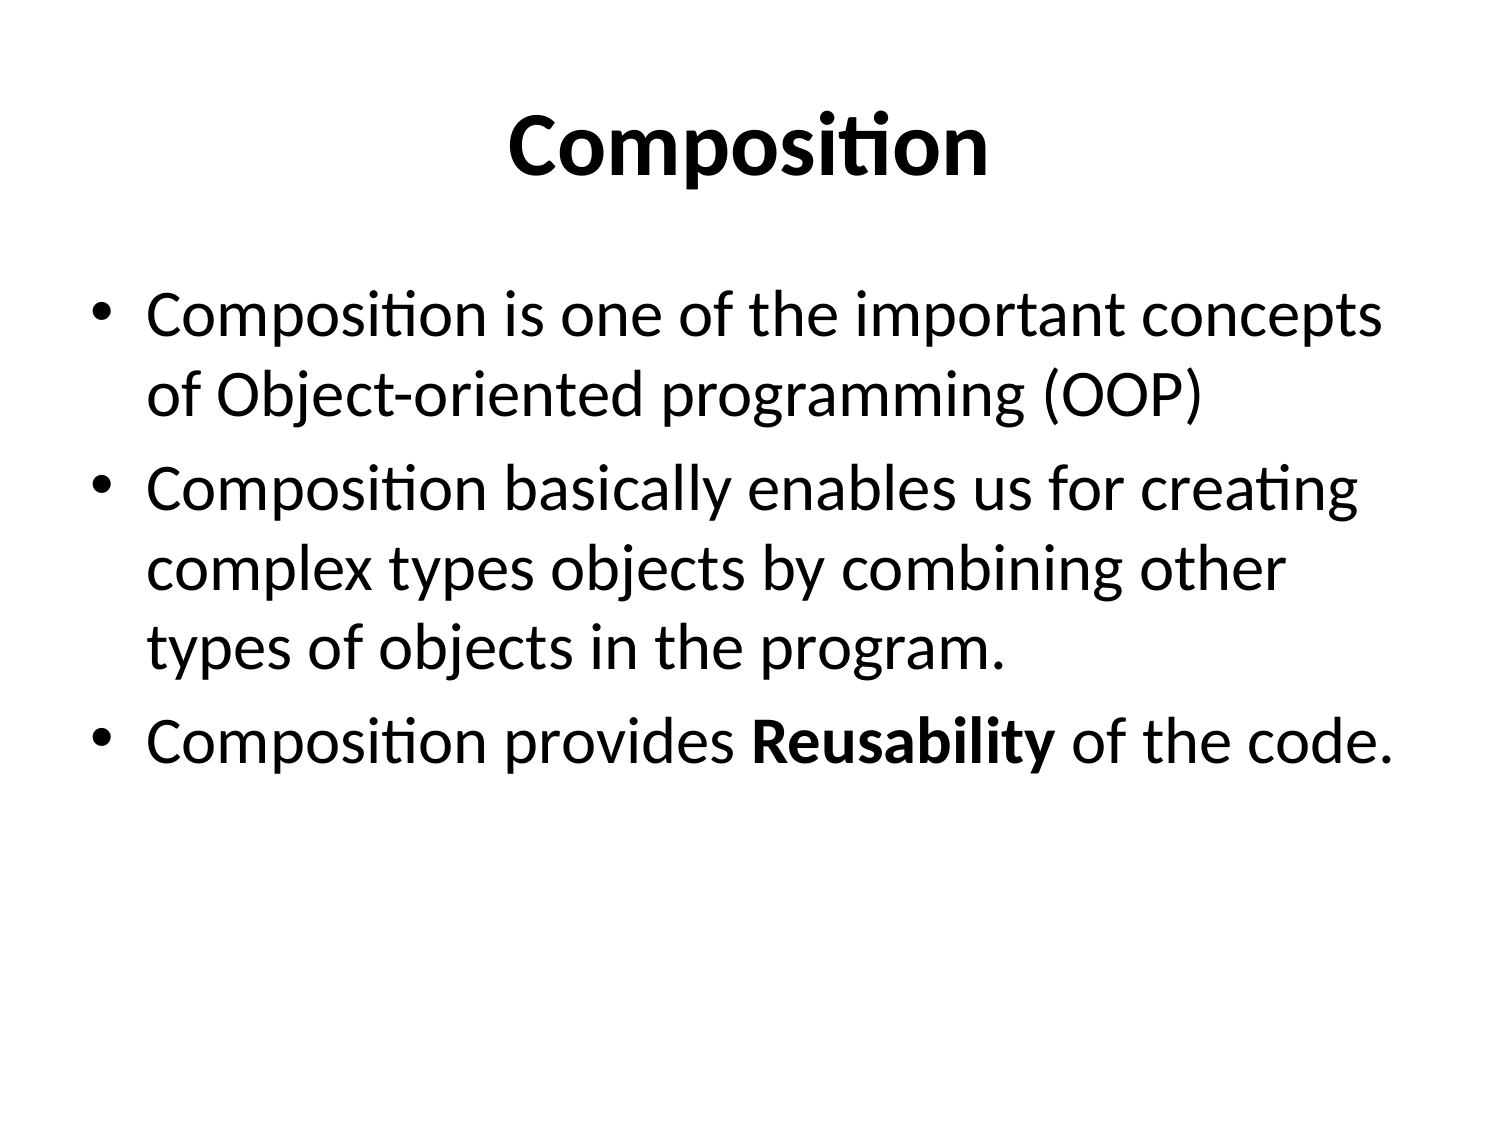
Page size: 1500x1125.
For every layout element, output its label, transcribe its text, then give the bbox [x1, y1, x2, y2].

list Composition is one of the important concepts of Object-oriented programming (OOP) Composition basically enables us for creating complex types objects by combining other types of objects in the program. Composition provides Reusability of the code. [75, 262, 1425, 1005]
title Composition [75, 45, 1425, 233]
